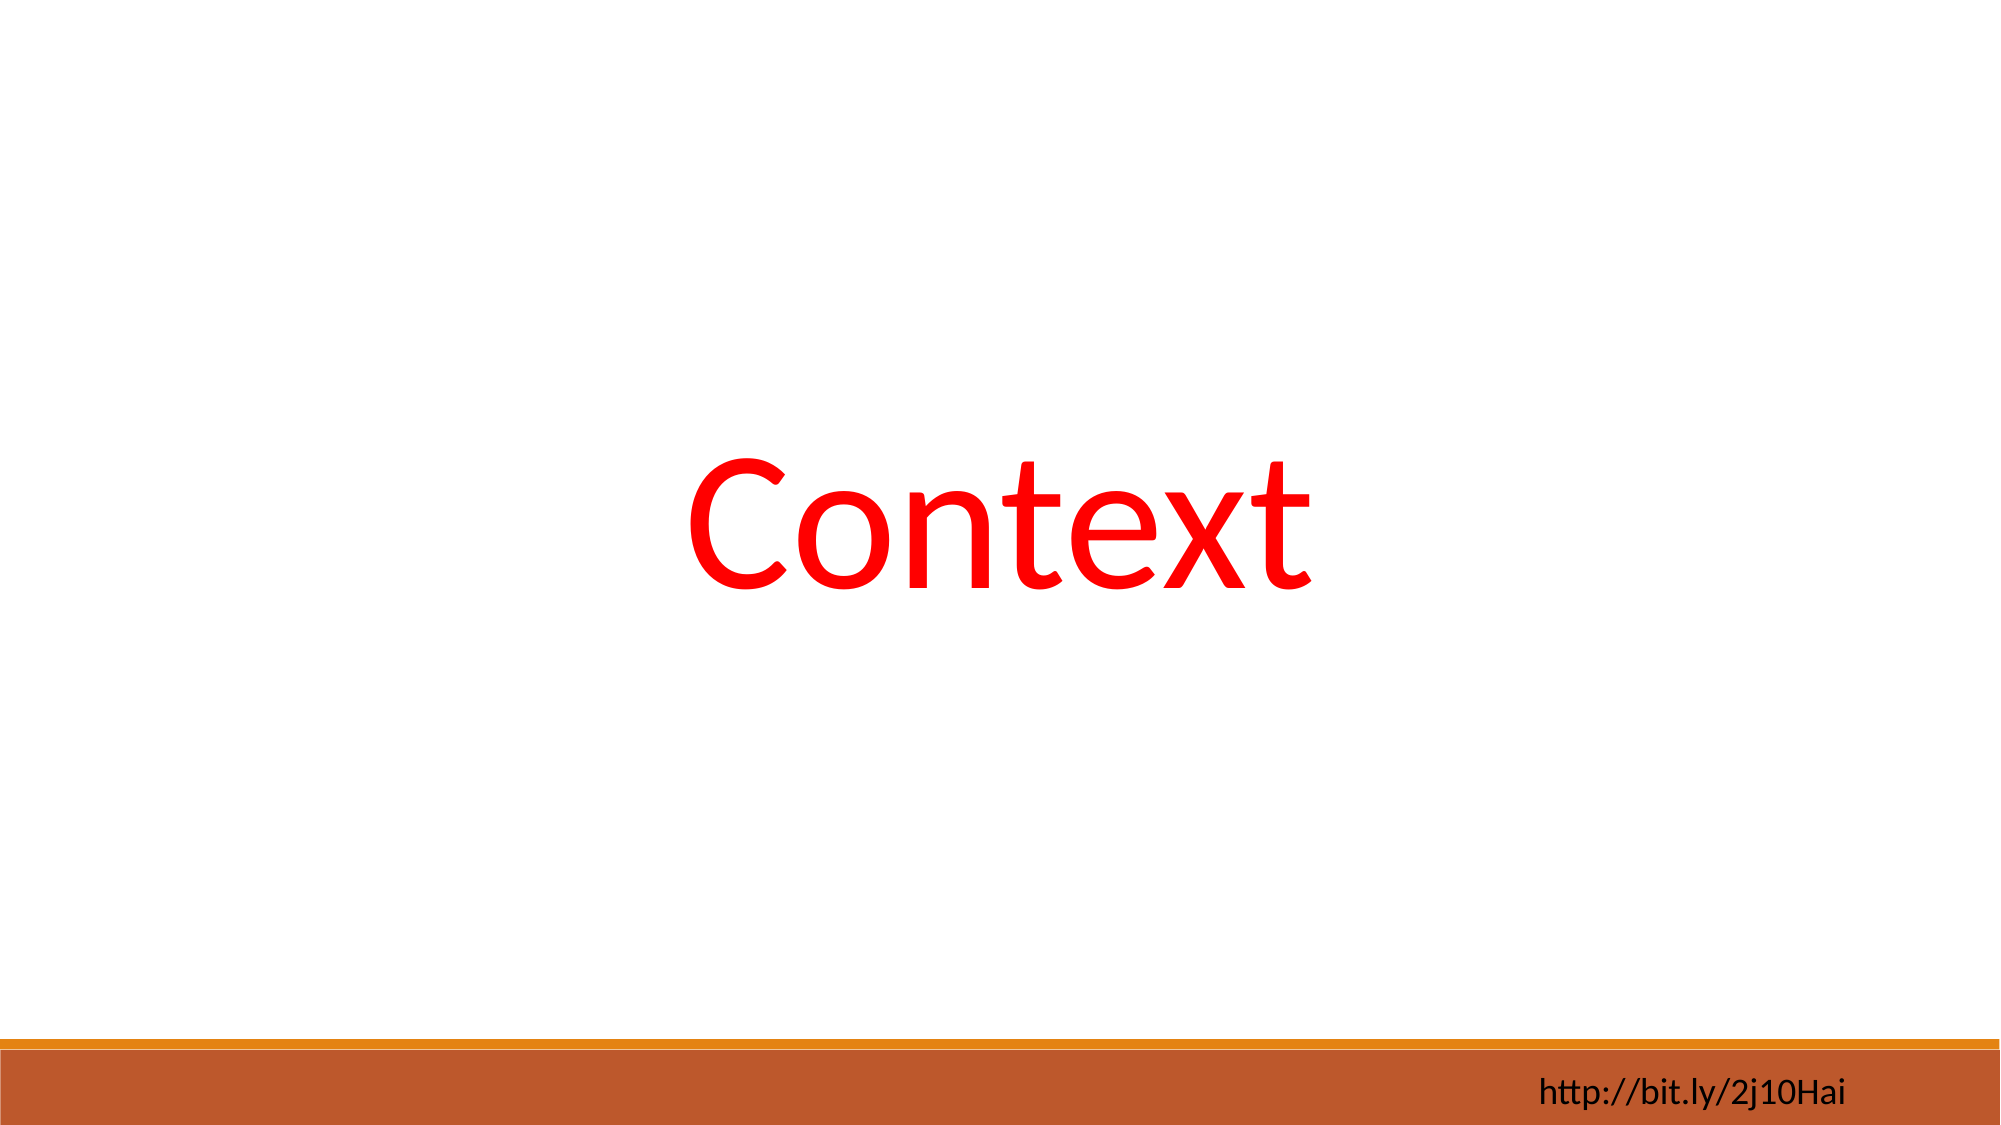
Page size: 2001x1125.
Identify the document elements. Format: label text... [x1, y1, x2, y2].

text_box http://bit.ly/2j10Hai [1523, 1059, 1862, 1120]
text_box Context [118, 381, 1882, 636]
